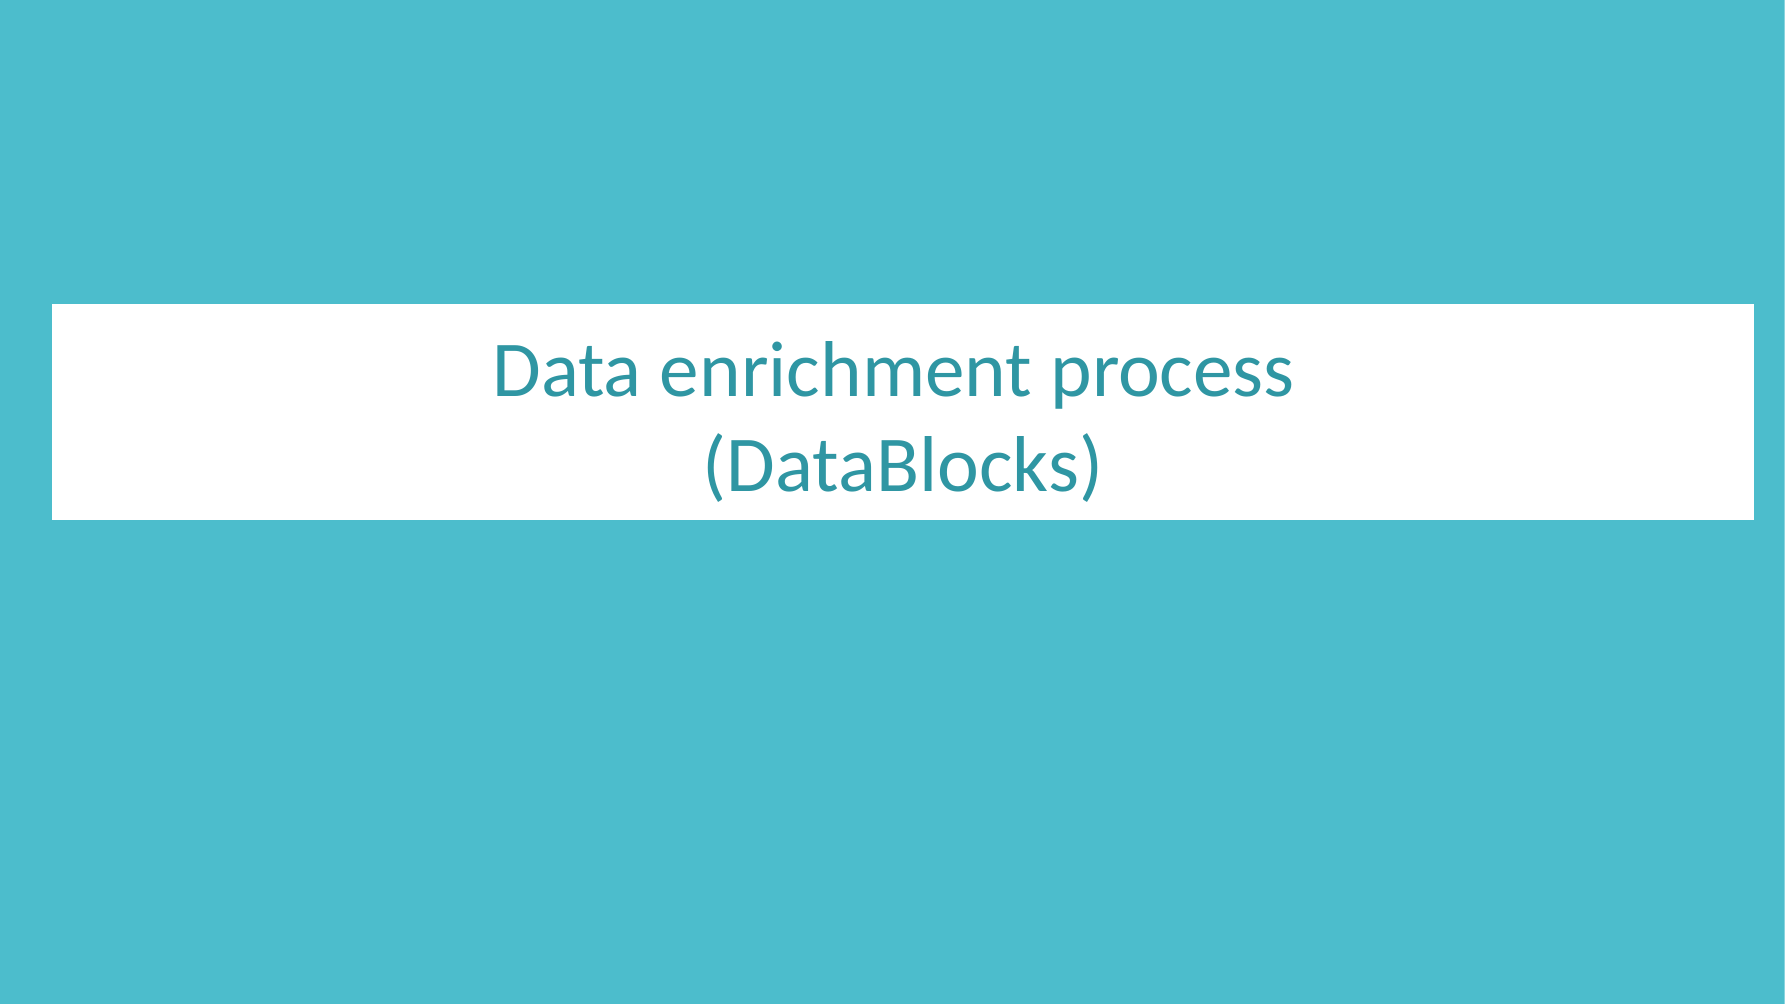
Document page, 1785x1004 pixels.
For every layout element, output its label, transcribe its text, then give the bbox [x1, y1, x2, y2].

picture [0, 0, 1785, 1004]
text_box Data enrichment process (DataBlocks) [52, 304, 1754, 520]
